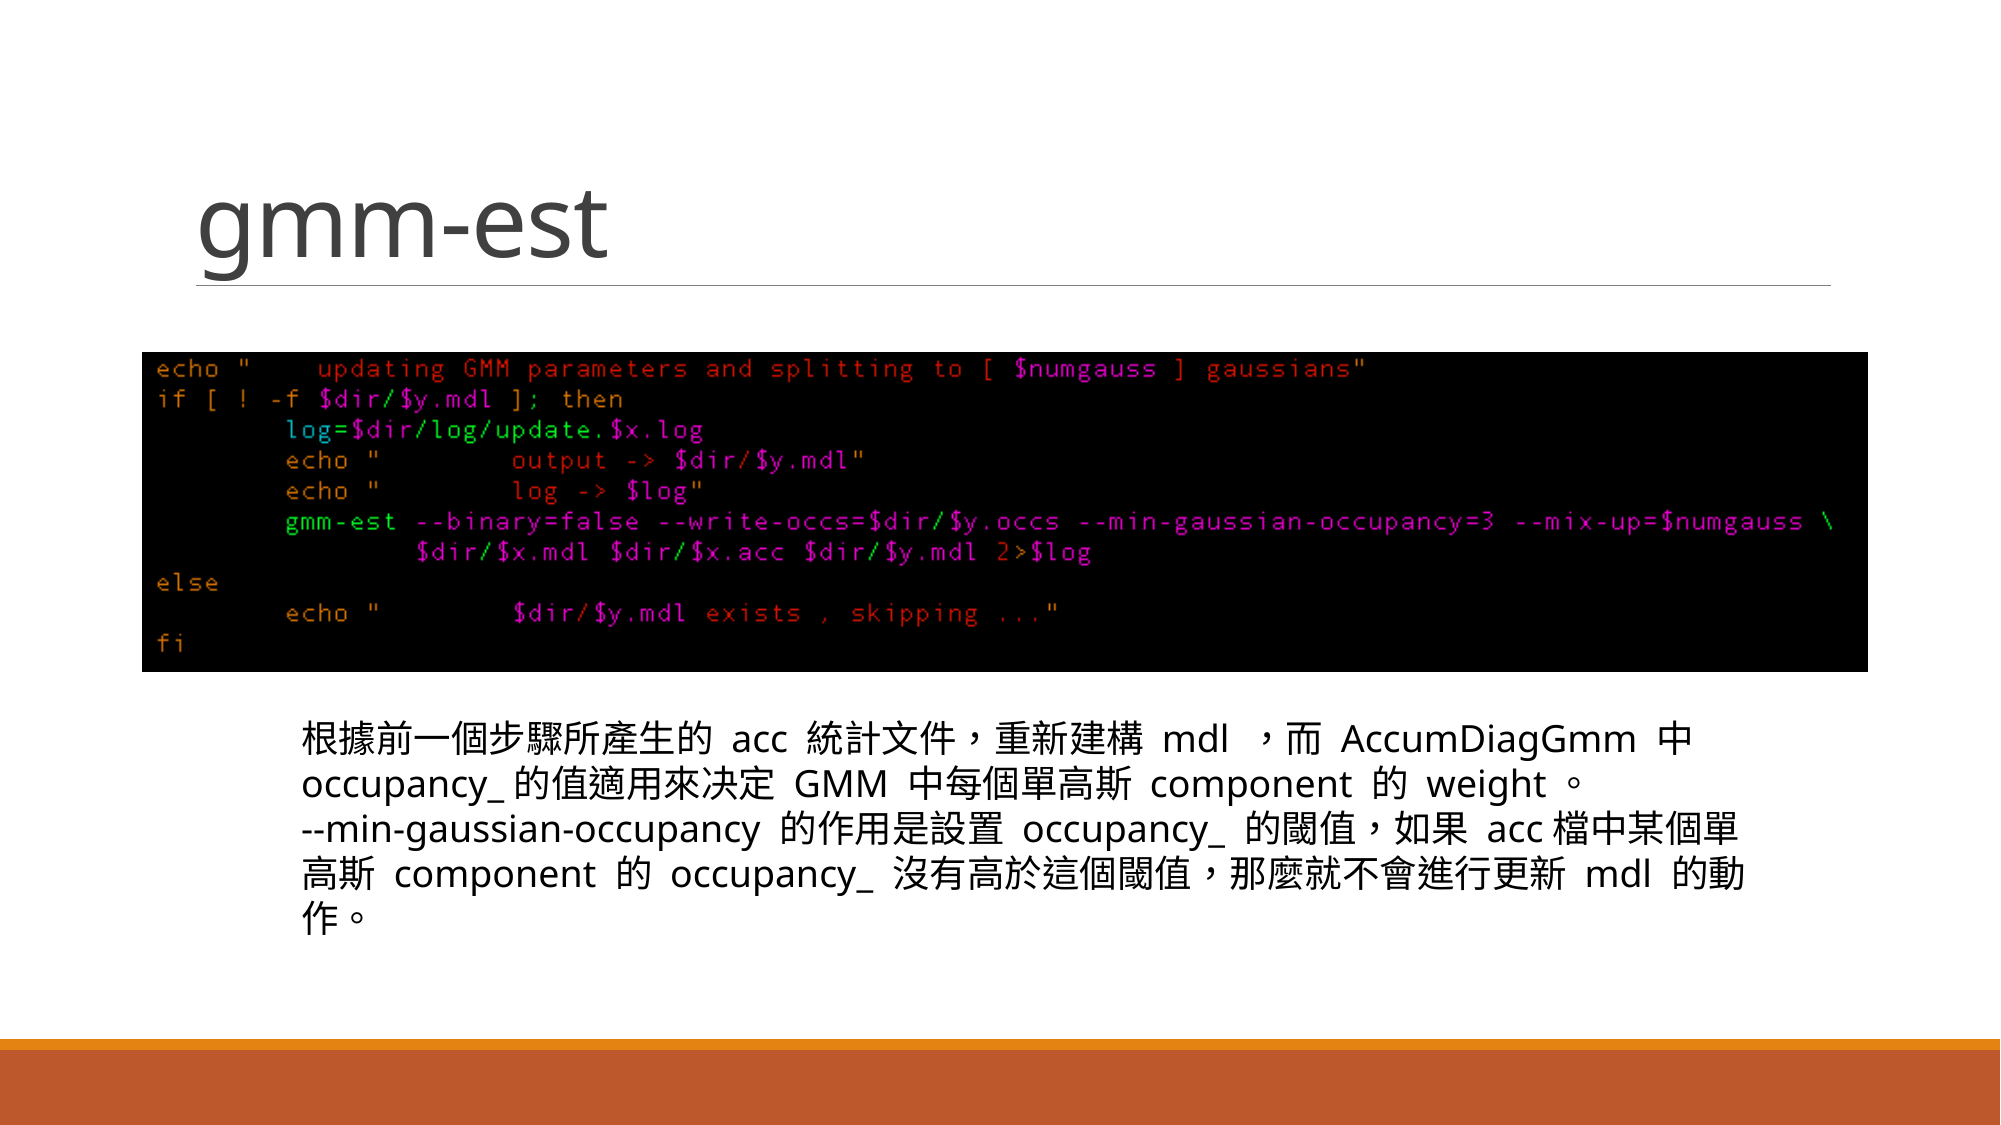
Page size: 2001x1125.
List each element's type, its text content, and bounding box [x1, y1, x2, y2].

text_box 根據前一個步驟所產生的 acc 統計文件，重新建構 mdl ，而 AccumDiagGmm 中occupancy_的值適用來决定 GMM 中每個單高斯 component 的 weight。 --min-gaussian-occupancy 的作用是設置 occupancy_ 的閾值，如果 acc檔中某個單高斯 component 的 occupancy_ 沒有高於這個閾值，那麼就不會進行更新 mdl 的動作。 [286, 707, 1788, 948]
title gmm-est [180, 47, 1830, 285]
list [141, 351, 1868, 673]
